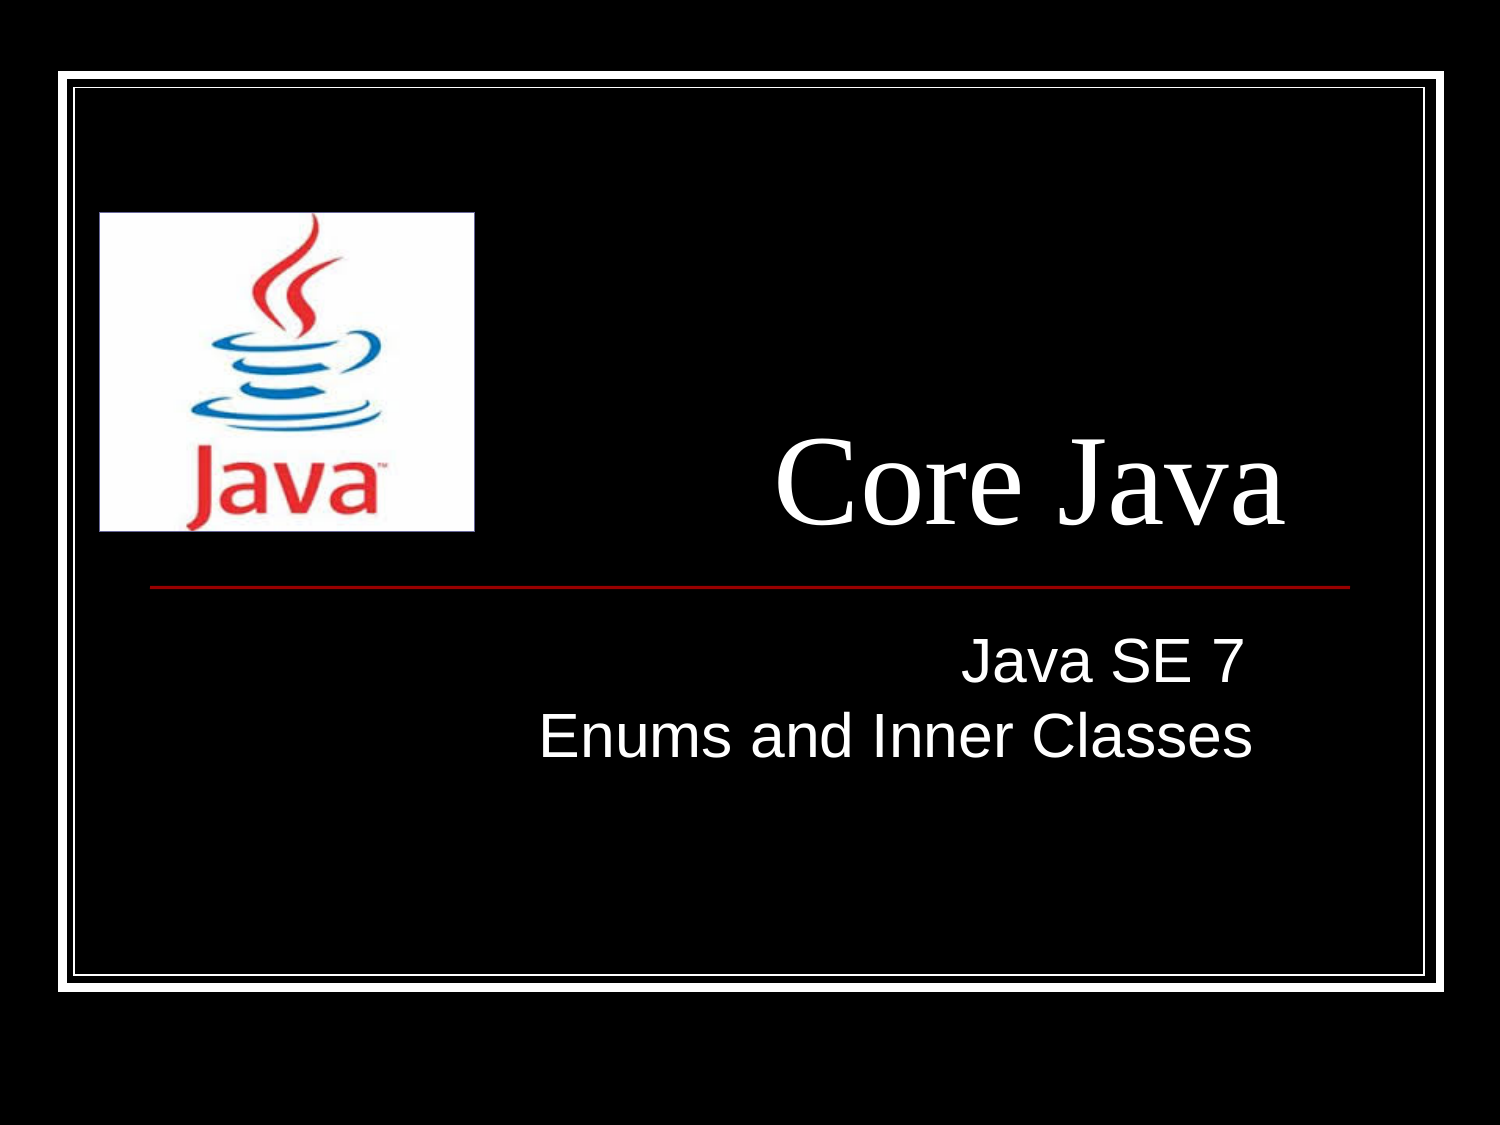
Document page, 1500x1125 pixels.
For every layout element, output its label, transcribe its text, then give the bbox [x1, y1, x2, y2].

title Core Java [199, 137, 1313, 558]
subtitle Java SE 7 Enums and Inner Classes [224, 612, 1276, 920]
picture [99, 212, 476, 532]
